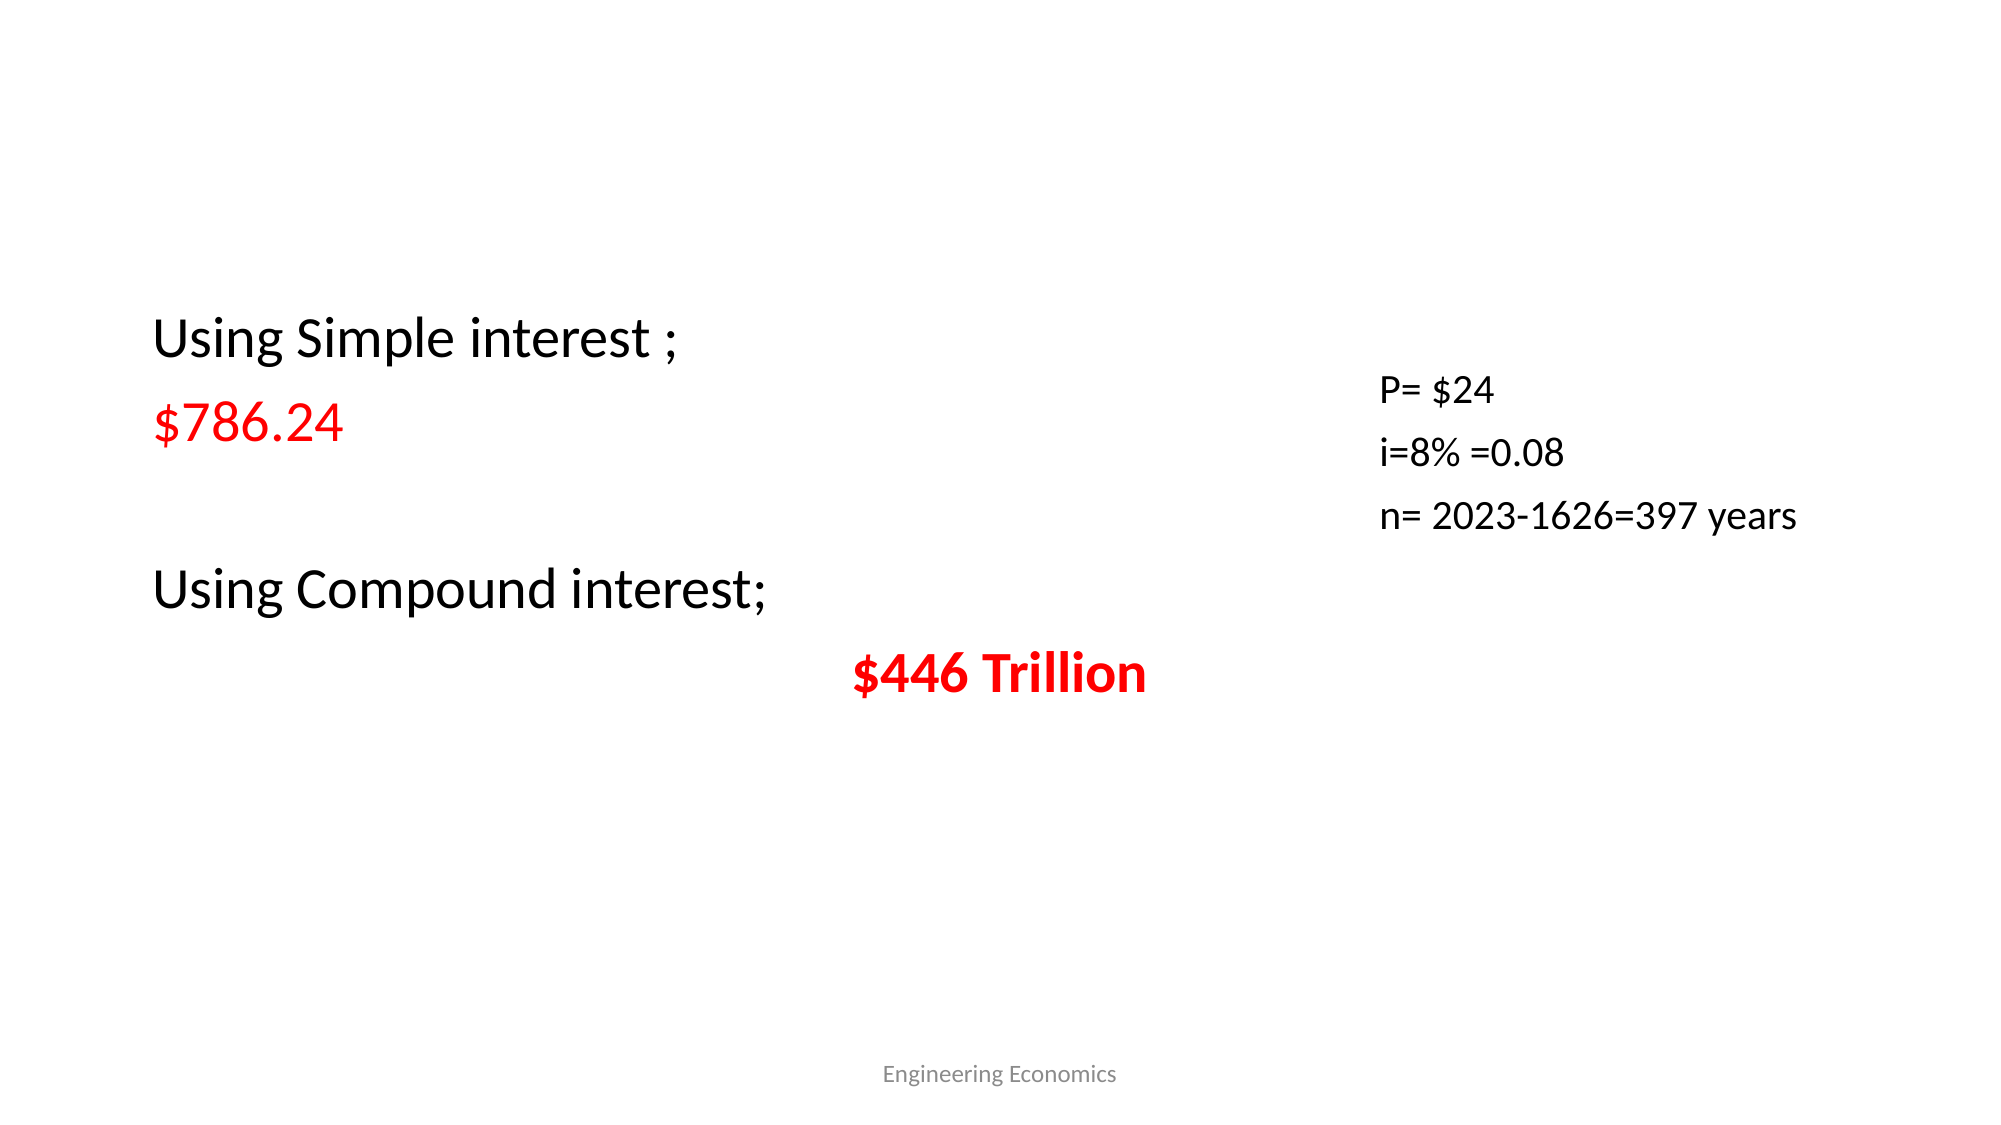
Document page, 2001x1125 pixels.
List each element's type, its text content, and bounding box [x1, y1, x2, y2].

list Using Simple interest ; $786.24 Using Compound interest; $446 Trillion [137, 299, 1863, 1014]
text_box P= $24 i=8% =0.08 n= 2023-1626=397 years [1364, 354, 1832, 545]
footer Engineering Economics [662, 1042, 1338, 1103]
